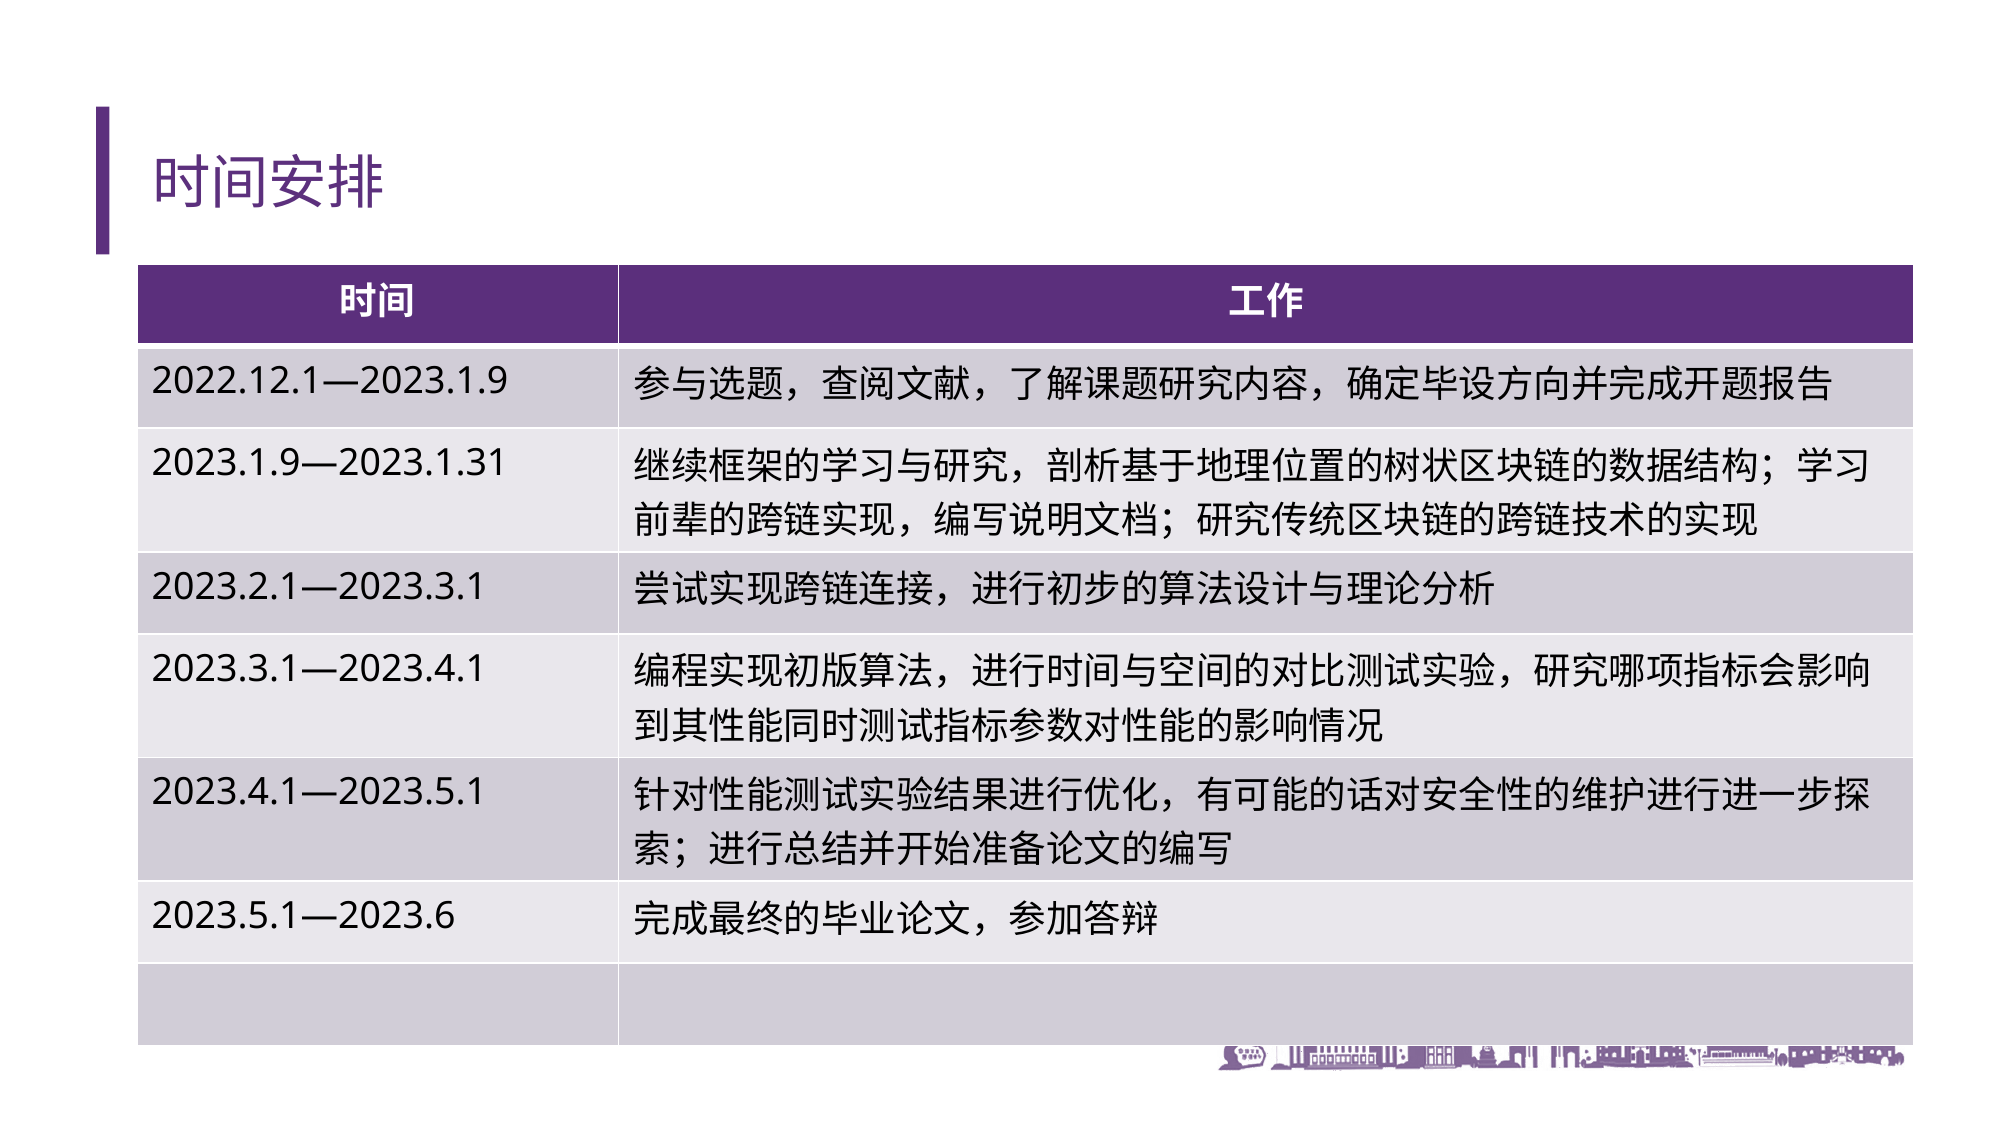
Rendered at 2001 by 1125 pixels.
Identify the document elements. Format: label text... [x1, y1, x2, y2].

table_cell 尝试实现跨链连接，进行初步的算法设计与理论分析 [619, 553, 1913, 633]
table_cell [138, 964, 618, 1045]
table_cell 2023.5.1—2023.6 [138, 882, 618, 962]
title 时间安排 [137, 97, 1863, 263]
table_cell 针对性能测试实验结果进行优化，有可能的话对安全性的维护进行进一步探索；进行总结并开始准备论文的编写 [619, 758, 1913, 880]
table_cell 继续框架的学习与研究，剖析基于地理位置的树状区块链的数据结构；学习前辈的跨链实现，编写说明文档；研究传统区块链的跨链技术的实现 [619, 429, 1913, 551]
table_cell 完成最终的毕业论文，参加答辩 [619, 882, 1913, 962]
table_cell 2023.1.9—2023.1.31 [138, 429, 618, 551]
table_cell 2023.2.1—2023.3.1 [138, 553, 618, 633]
table_header 时间 [138, 265, 618, 343]
table_header 工作 [619, 265, 1913, 343]
table_cell [619, 964, 1913, 1045]
table_cell 2022.12.1—2023.1.9 [138, 349, 618, 427]
table_cell 2023.3.1—2023.4.1 [138, 635, 618, 757]
table_cell 参与选题，查阅文献，了解课题研究内容，确定毕设方向并完成开题报告 [619, 349, 1913, 427]
table_cell 2023.4.1—2023.5.1 [138, 758, 618, 880]
table_cell 编程实现初版算法，进行时间与空间的对比测试实验，研究哪项指标会影响到其性能同时测试指标参数对性能的影响情况 [619, 635, 1913, 757]
